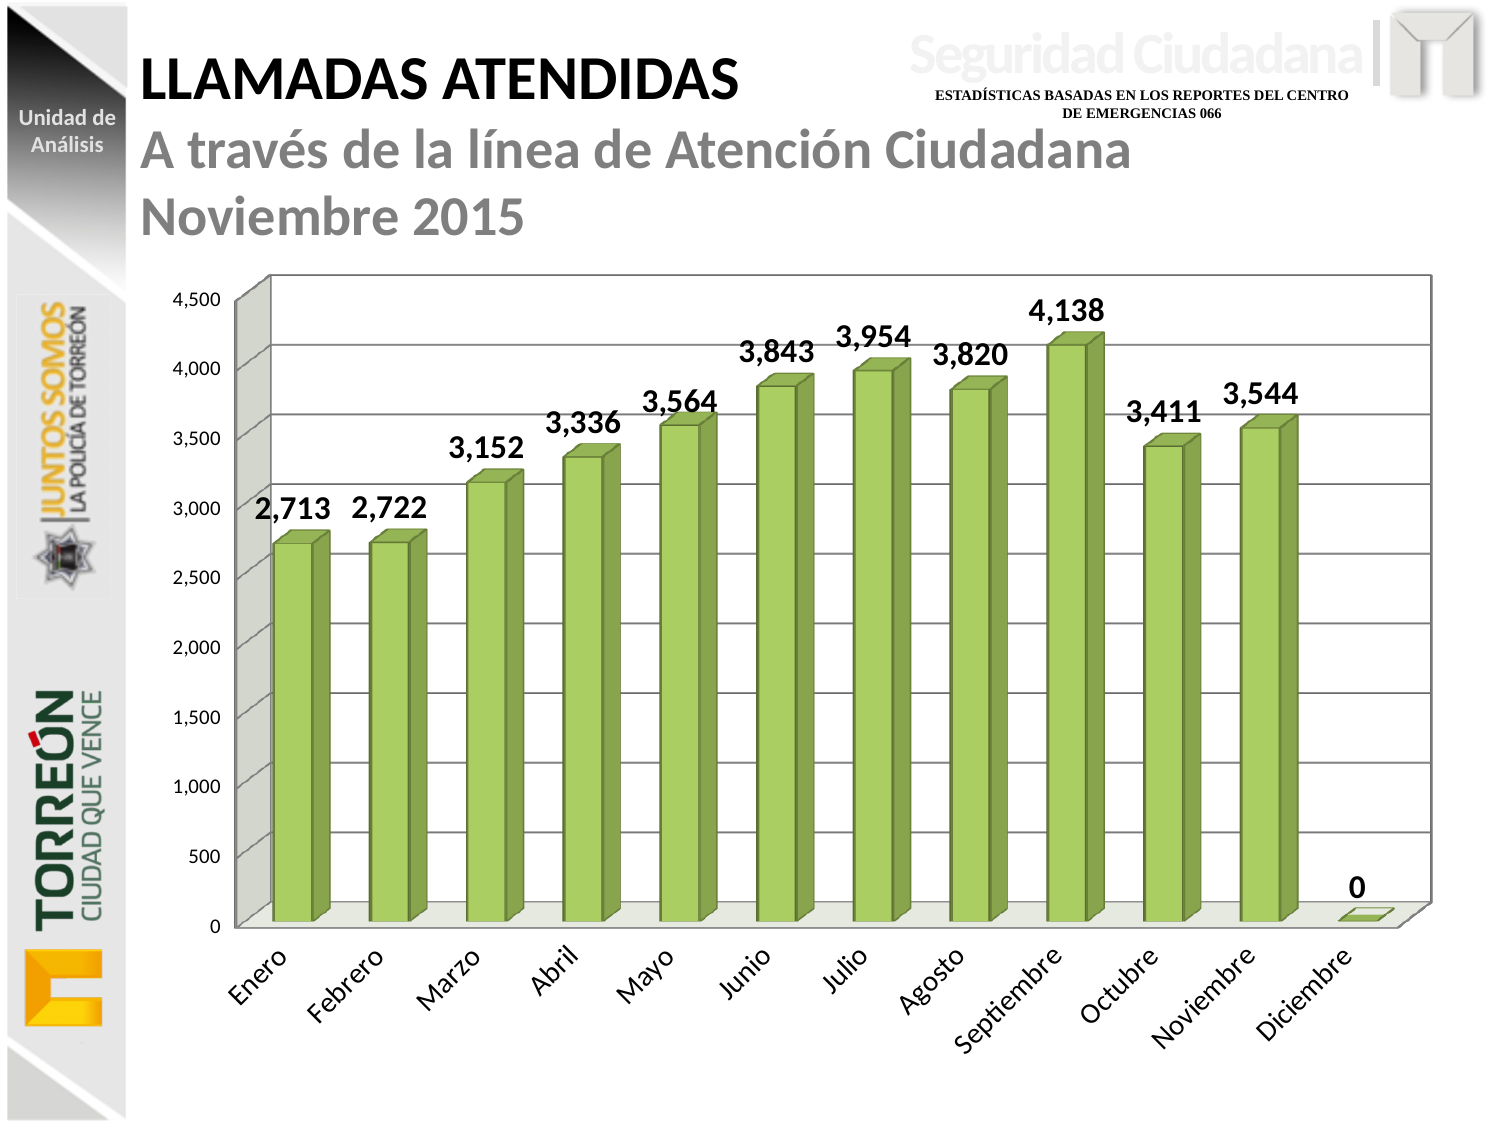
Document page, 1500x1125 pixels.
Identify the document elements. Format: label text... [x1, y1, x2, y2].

text_box LLAMADAS ATENDIDAS A través de la línea de Atención Ciudadana Noviembre 2015 [125, 29, 1193, 255]
picture [6, 2, 134, 1125]
chart [140, 257, 1466, 1079]
